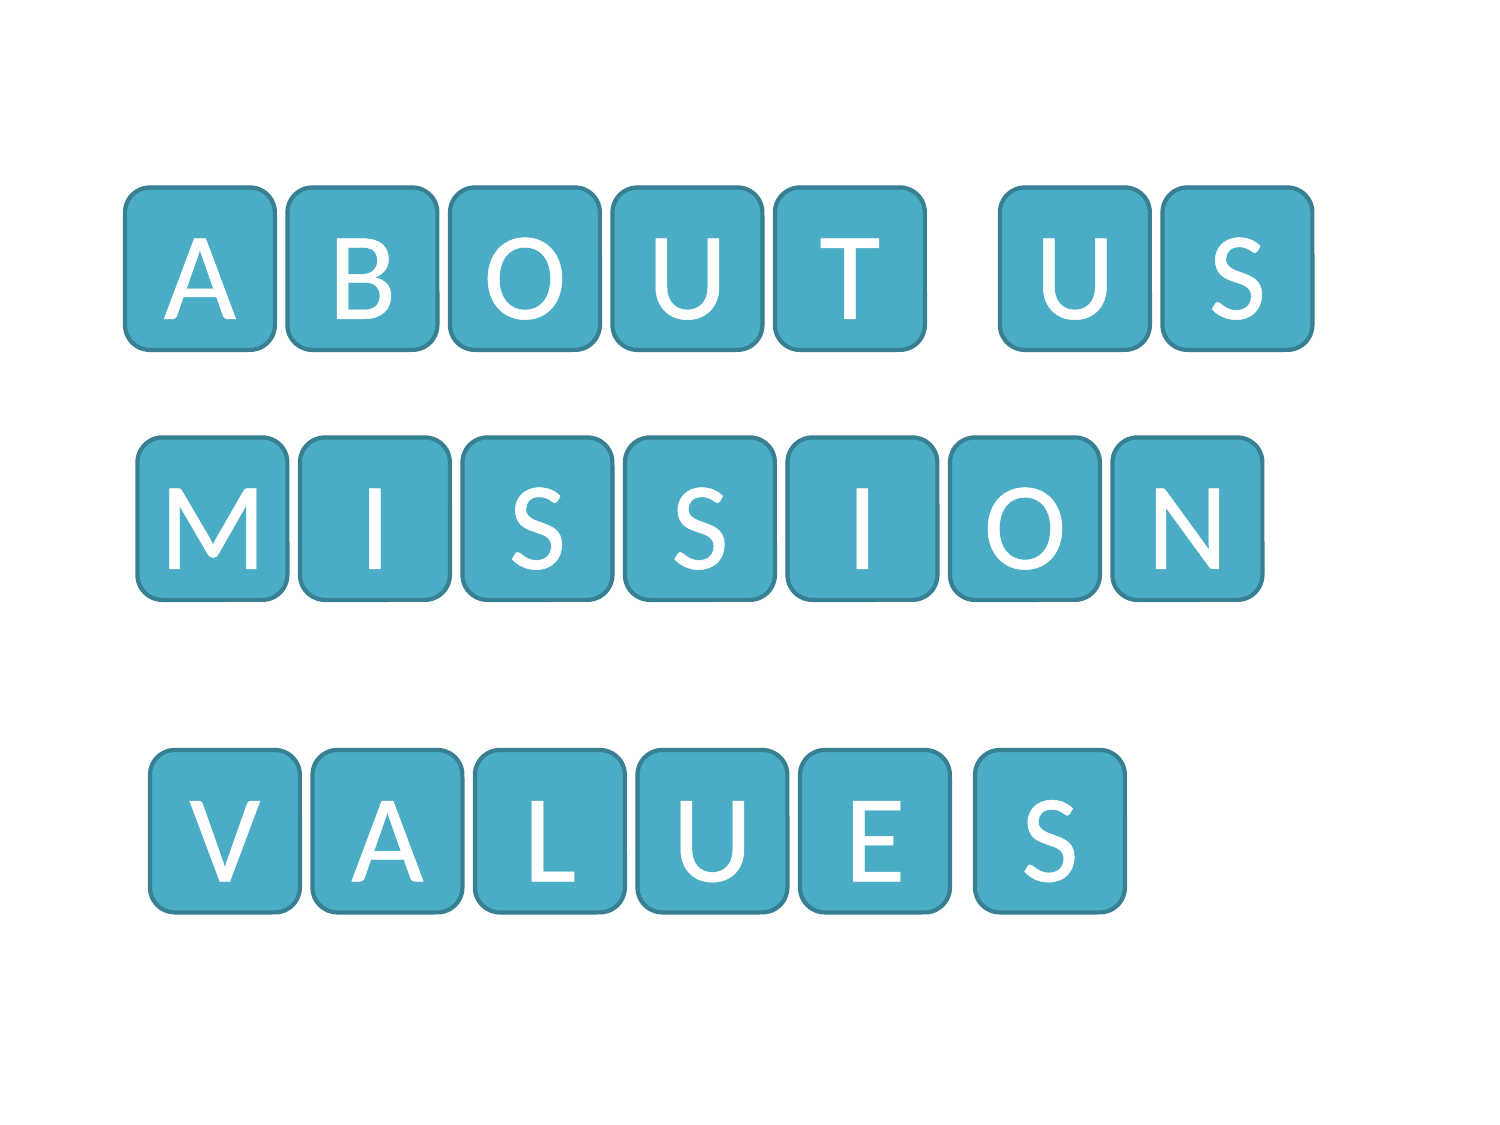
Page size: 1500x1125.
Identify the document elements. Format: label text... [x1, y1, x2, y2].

text_box I [297, 435, 453, 603]
text_box L [472, 747, 628, 915]
text_box U [997, 185, 1153, 353]
text_box S [460, 435, 615, 603]
text_box S [972, 747, 1128, 915]
text_box O [447, 185, 603, 353]
text_box M [135, 435, 290, 603]
text_box N [1110, 435, 1265, 603]
text_box T [772, 185, 928, 353]
text_box A [310, 747, 465, 915]
text_box B [285, 185, 440, 353]
text_box U [635, 747, 790, 915]
text_box S [1160, 185, 1315, 353]
text_box O [947, 435, 1103, 603]
text_box A [122, 185, 278, 353]
text_box I [785, 435, 940, 603]
text_box U [610, 185, 765, 353]
text_box S [622, 435, 778, 603]
text_box V [147, 747, 303, 915]
text_box E [797, 747, 953, 915]
